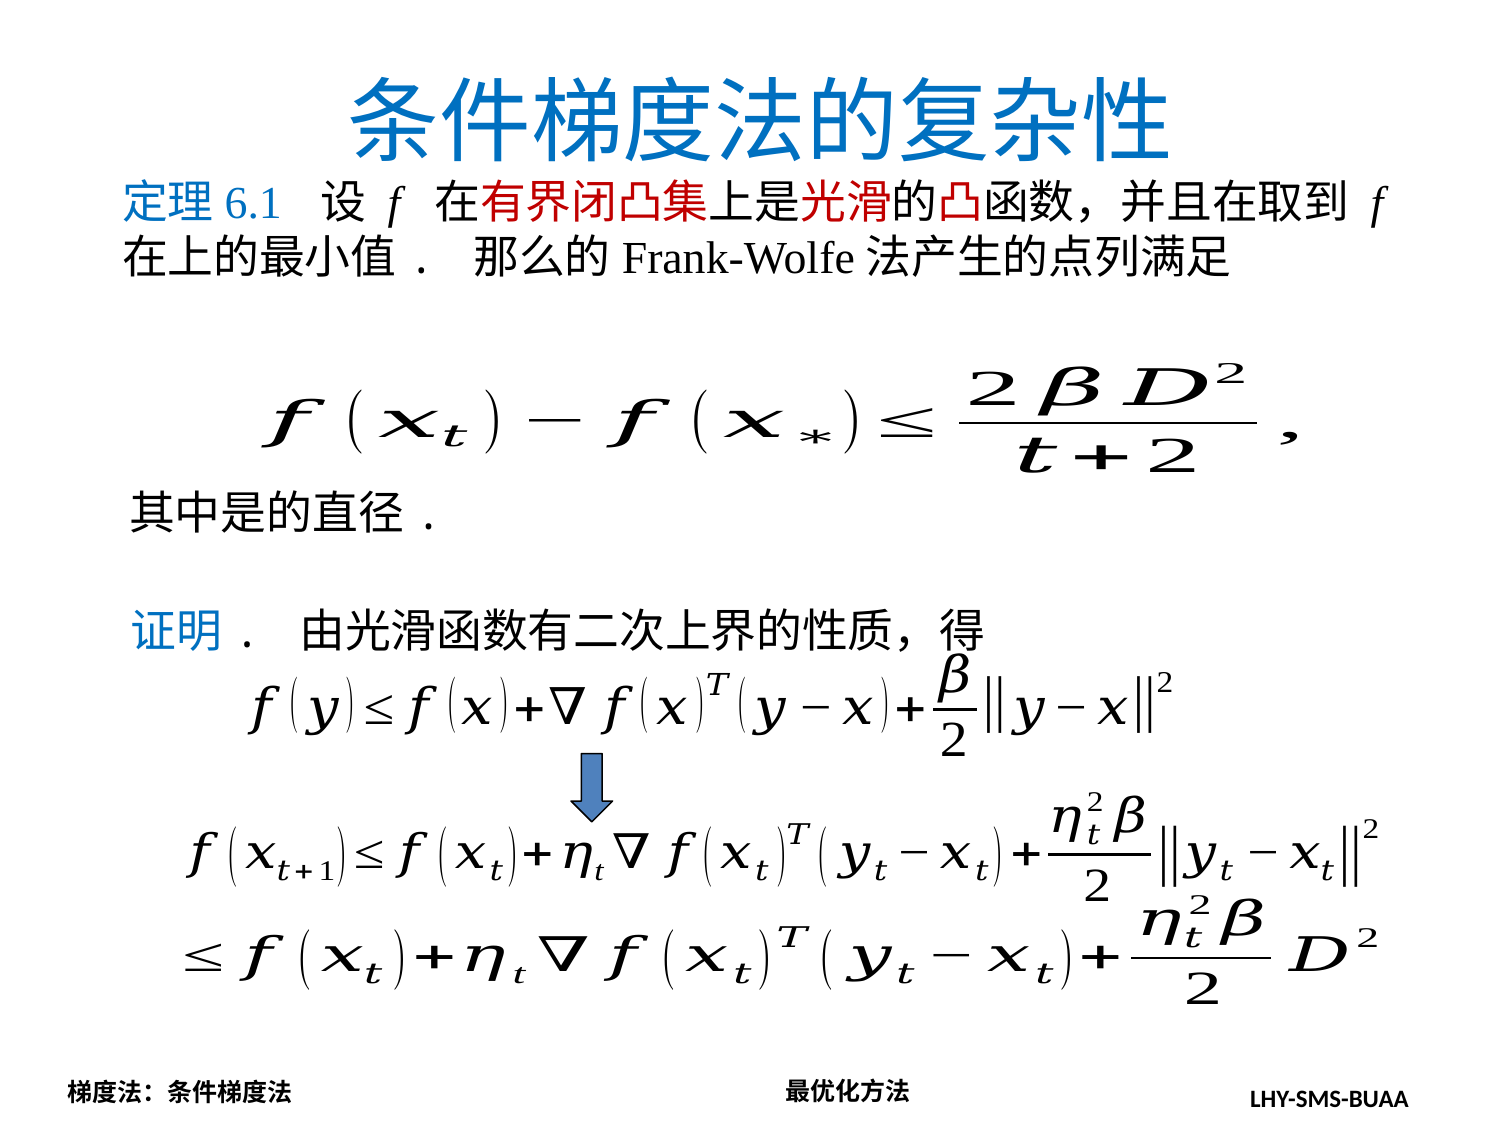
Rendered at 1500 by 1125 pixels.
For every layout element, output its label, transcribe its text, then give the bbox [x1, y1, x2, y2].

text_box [115, 594, 1204, 769]
text_box 条件梯度法的复杂性 [40, 55, 1482, 180]
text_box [182, 753, 1378, 912]
